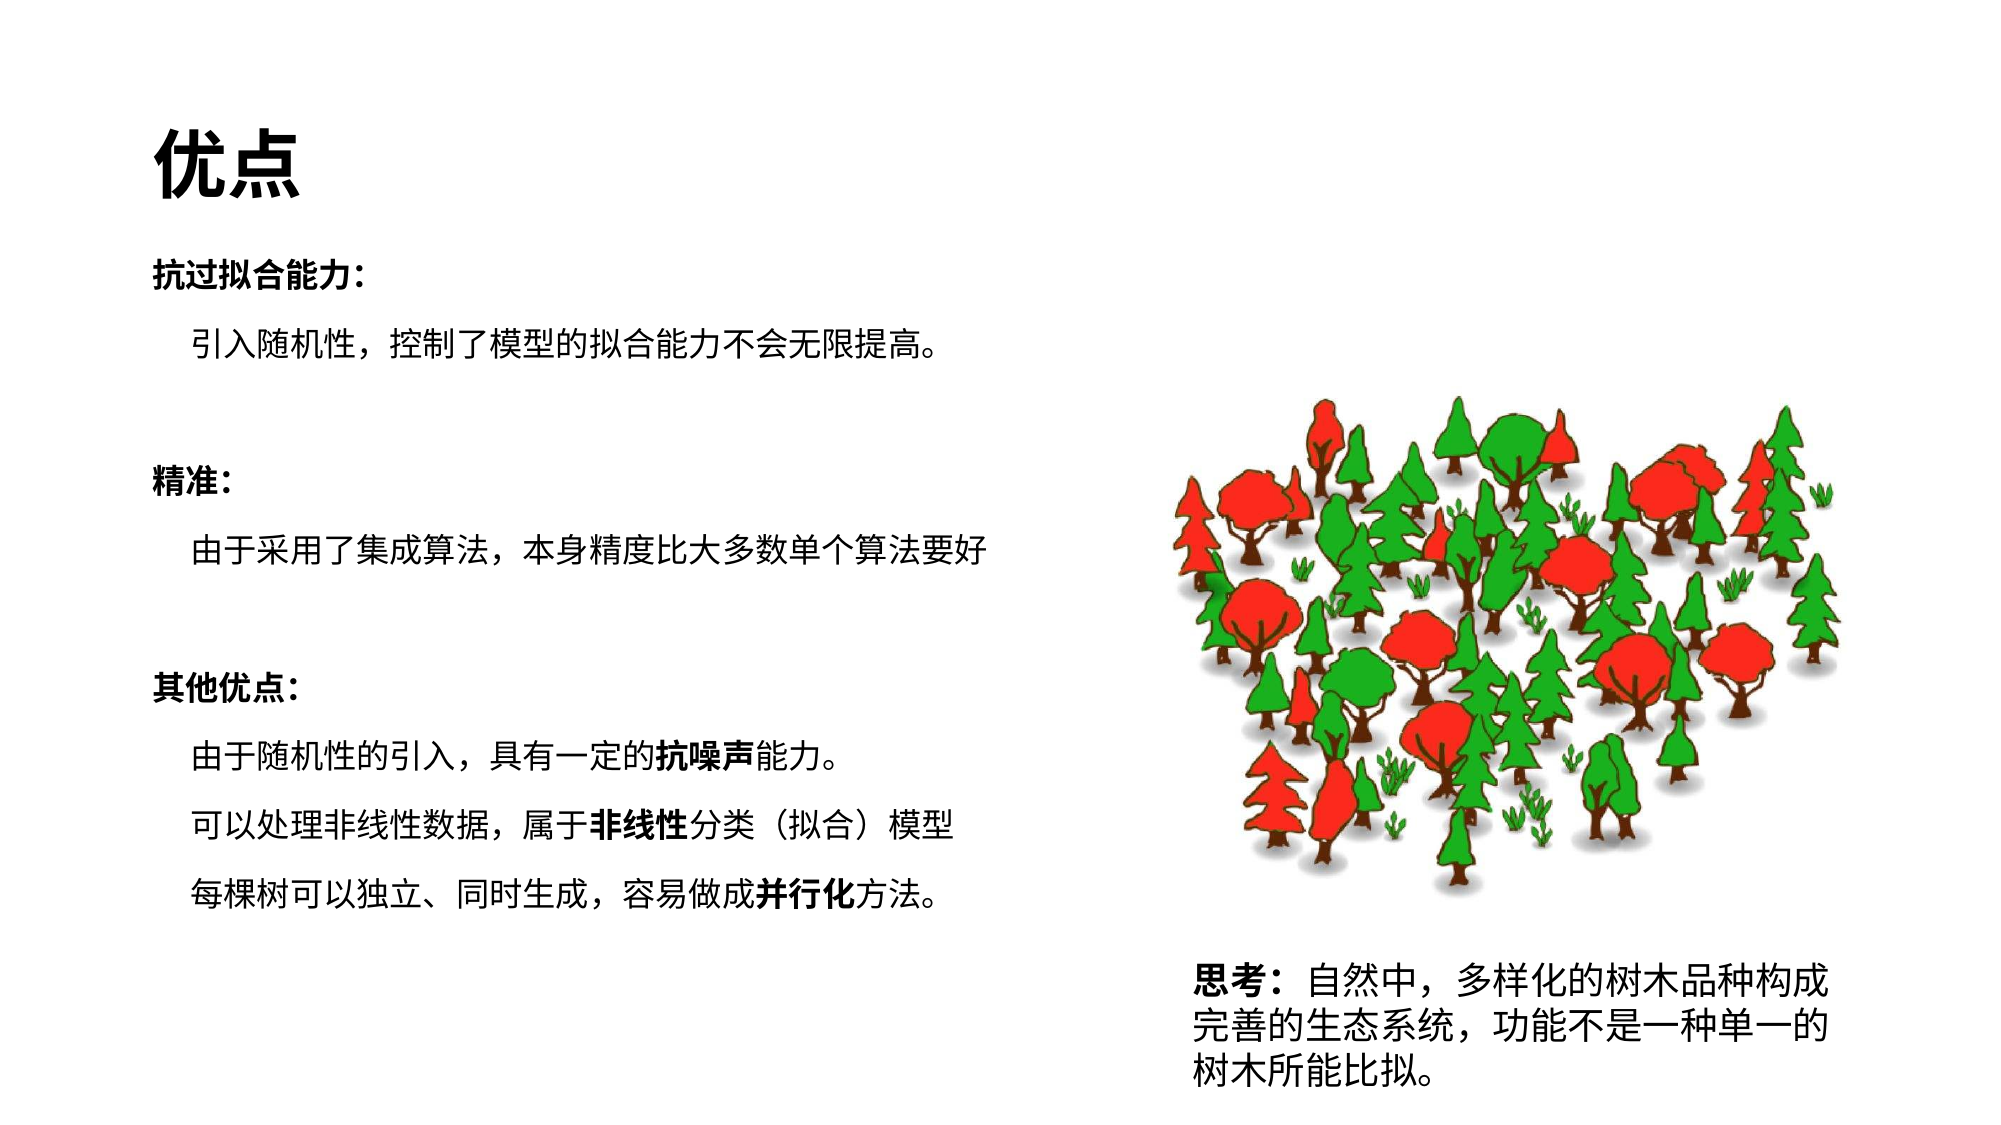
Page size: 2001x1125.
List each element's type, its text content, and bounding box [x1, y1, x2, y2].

title 优点 [137, 59, 1863, 278]
picture [1156, 386, 1875, 902]
list 抗过拟合能力： 引入随机性，控制了模型的拟合能力不会无限提高。 精准： 由于采用了集成算法，本身精度比大多数单个算法要好 其他优点： 由于随机性的引入，具有一定的抗噪声能力。 可以处理非线性数据，属于非线性分类（拟合）模型 每棵树可以独立、同时生成，容易做成并行化方法。 [137, 238, 1845, 1026]
text_box 思考：自然中，多样化的树木品种构成完善的生态系统，功能不是一种单一的树木所能比拟。 [1178, 949, 1875, 1100]
